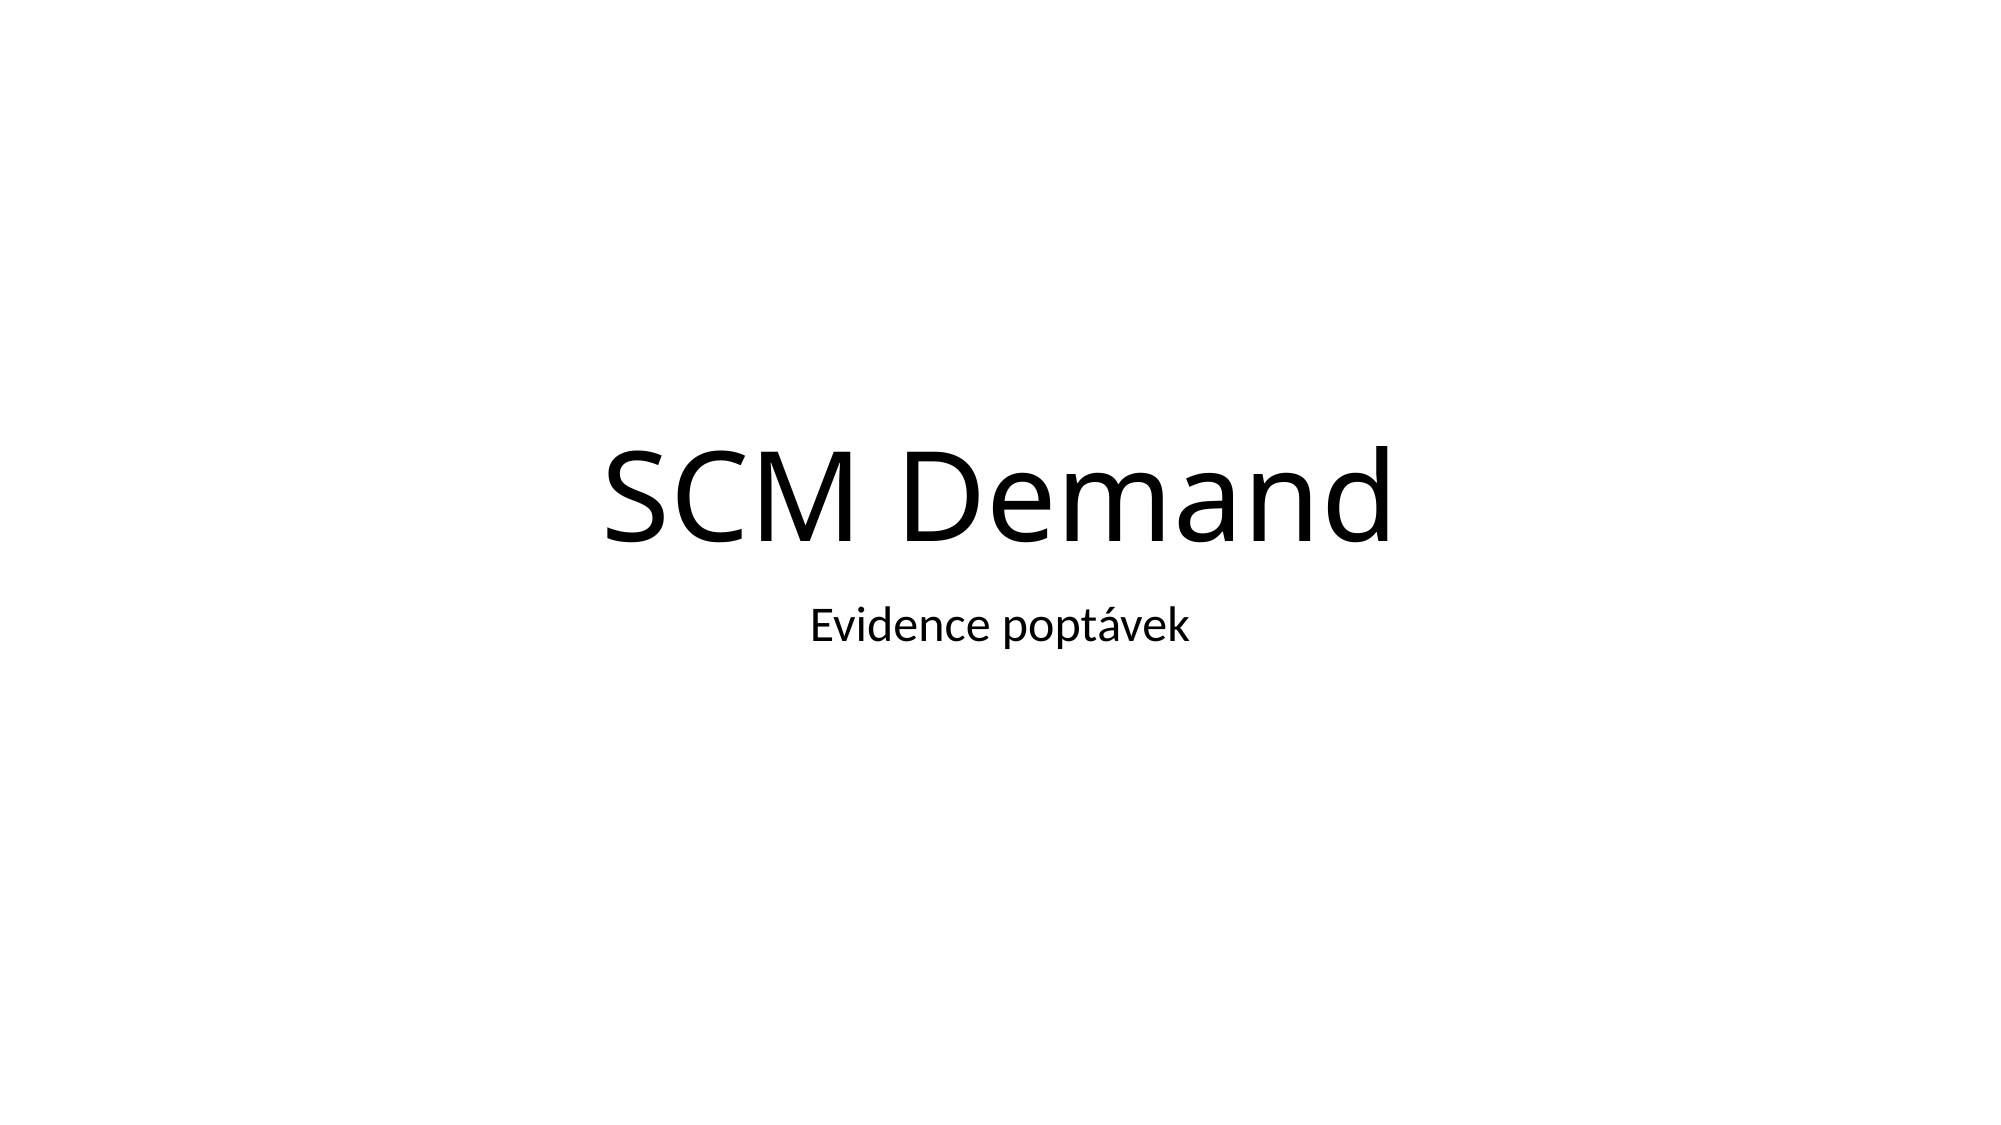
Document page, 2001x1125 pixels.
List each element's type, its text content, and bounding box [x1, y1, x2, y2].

title SCM Demand [249, 184, 1750, 576]
subtitle Evidence poptávek [249, 590, 1750, 863]
